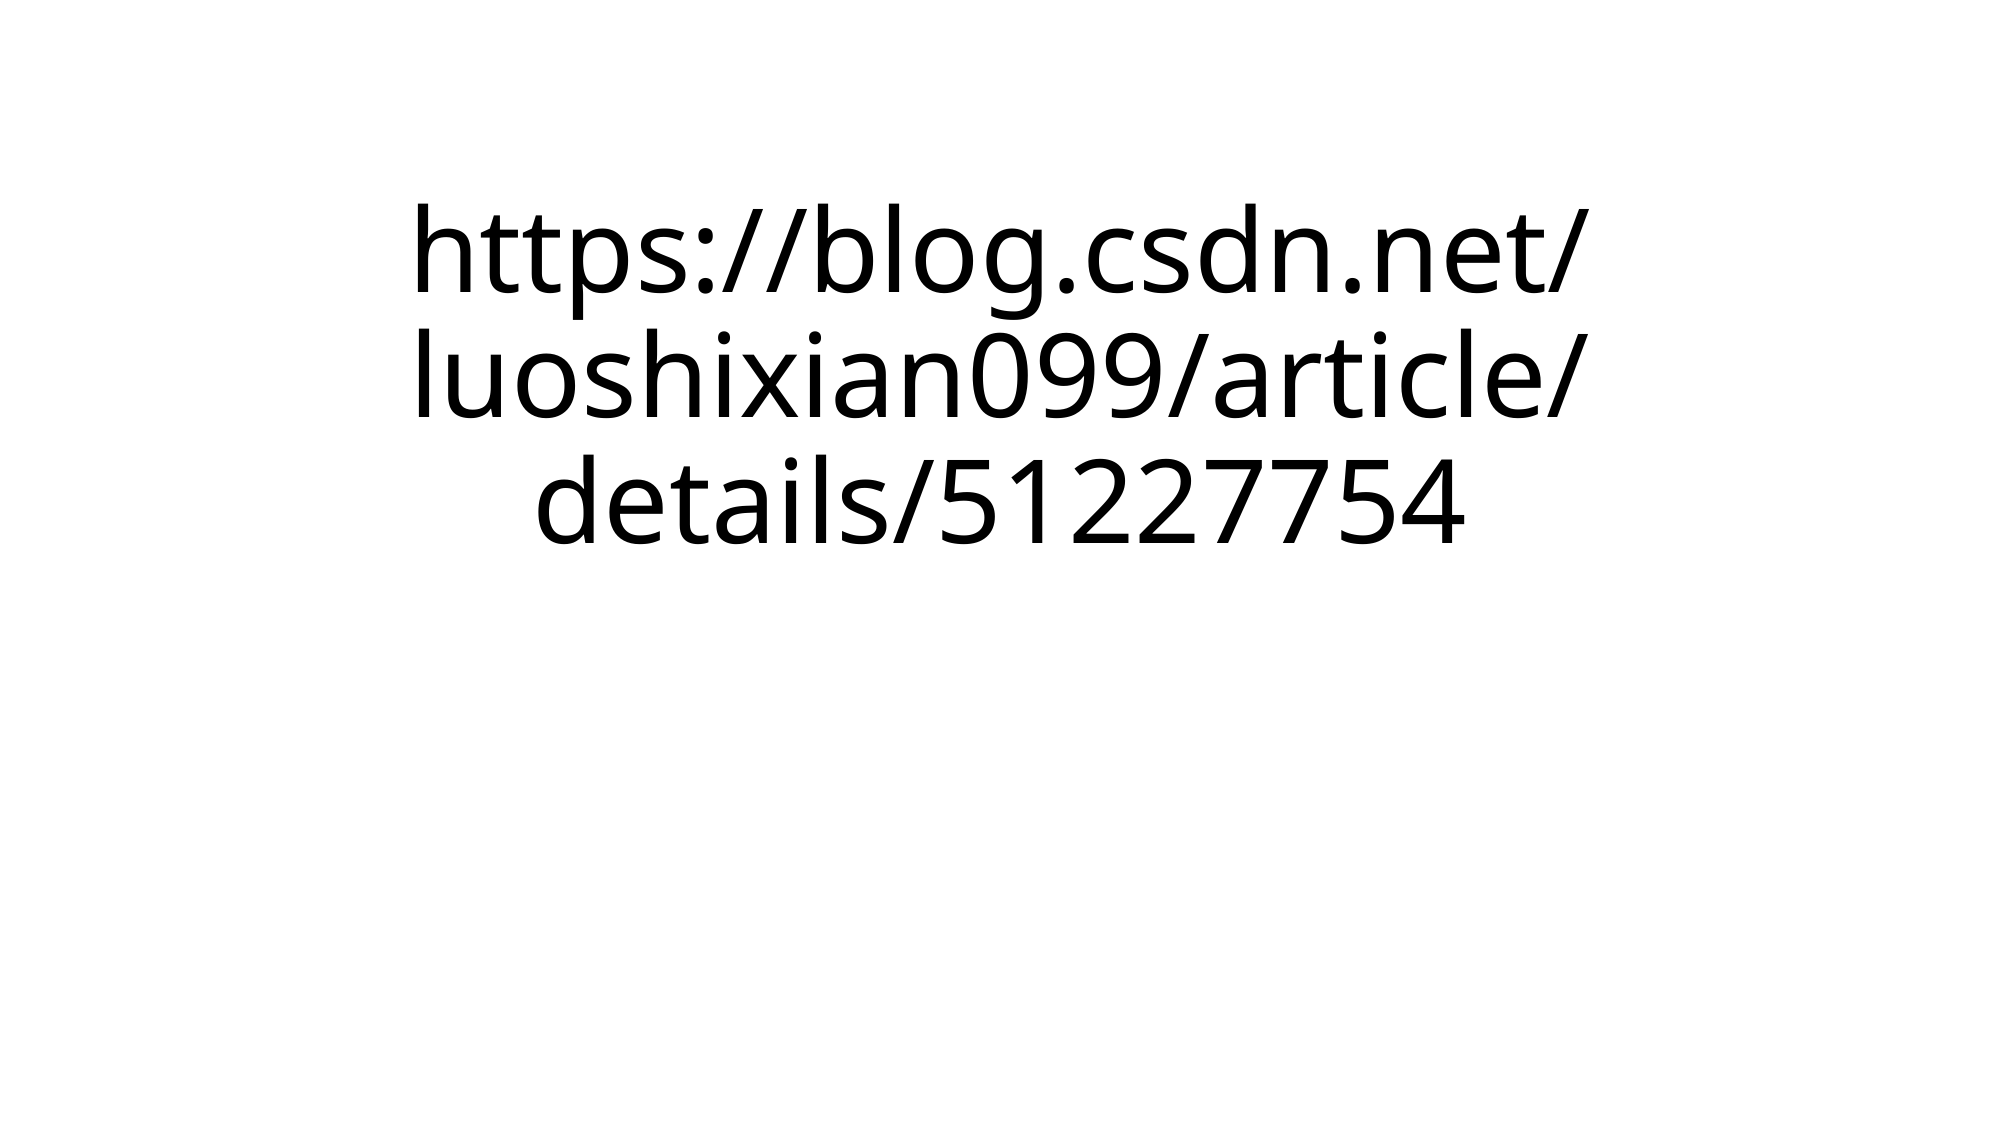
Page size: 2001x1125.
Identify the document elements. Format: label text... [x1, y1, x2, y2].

title https://blog.csdn.net/luoshixian099/article/details/51227754 [249, 184, 1750, 576]
